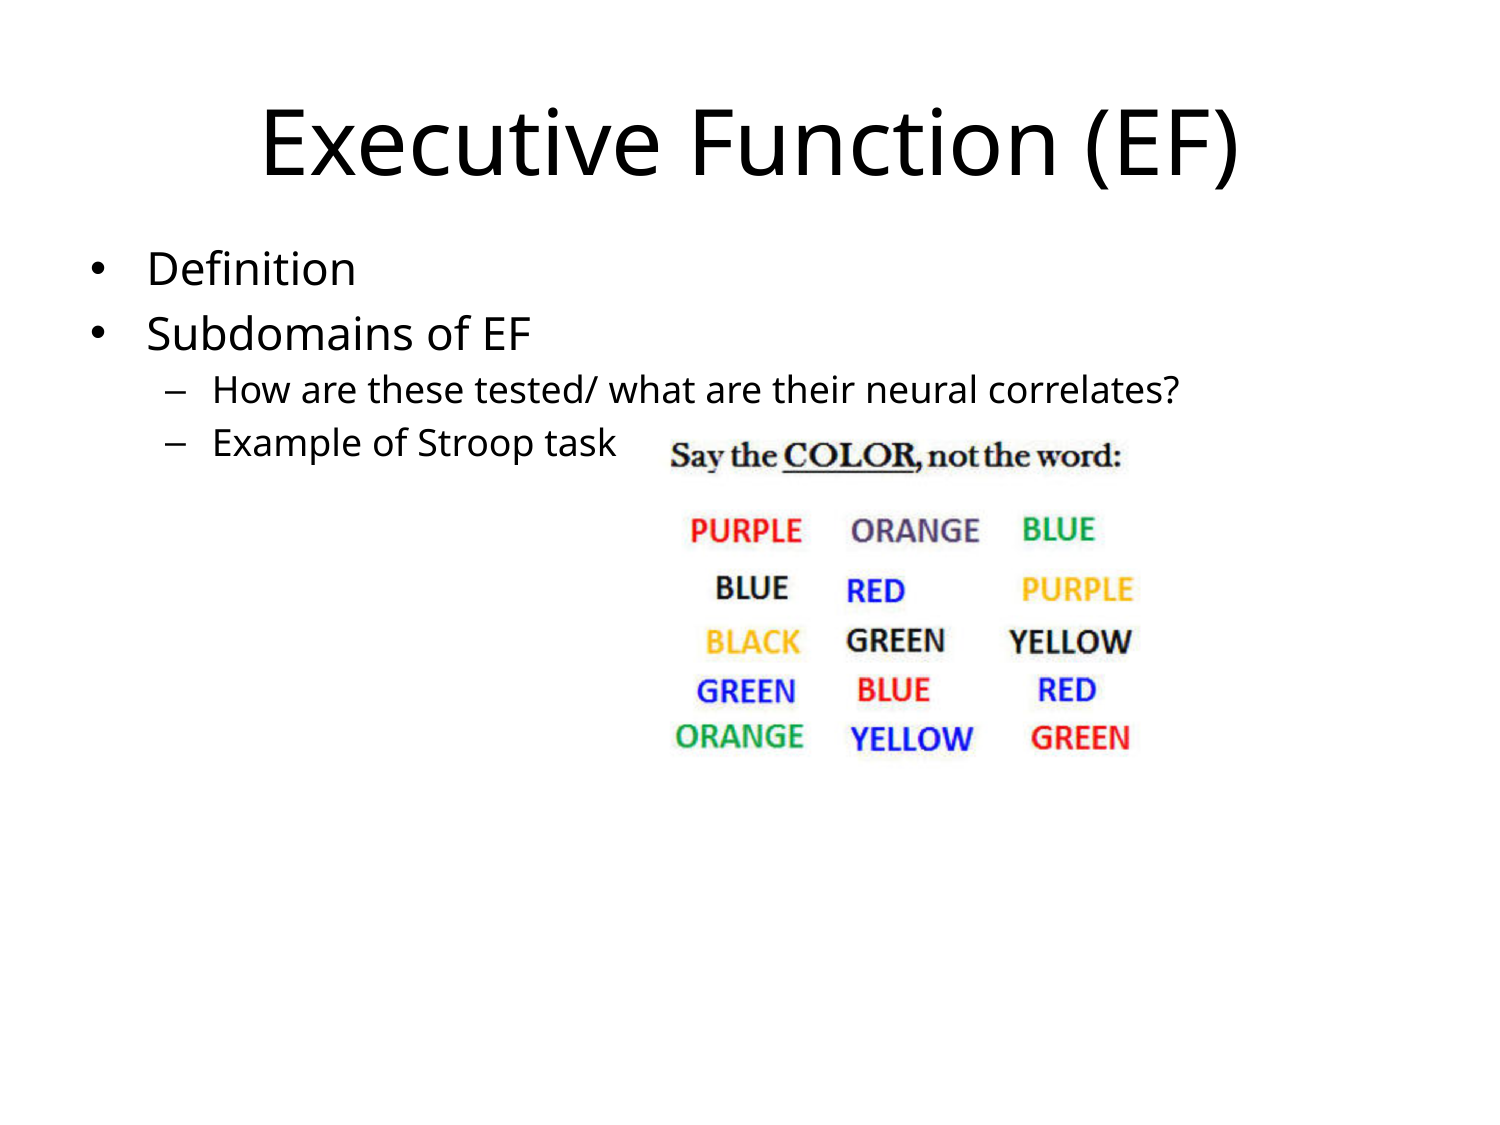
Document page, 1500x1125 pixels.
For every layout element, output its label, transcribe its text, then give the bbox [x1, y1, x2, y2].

picture [640, 415, 1168, 777]
list Definition Subdomains of EF How are these tested/ what are their neural correlates? Example of Stroop task [75, 232, 1489, 1070]
title Executive Function (EF) [75, 45, 1425, 232]
